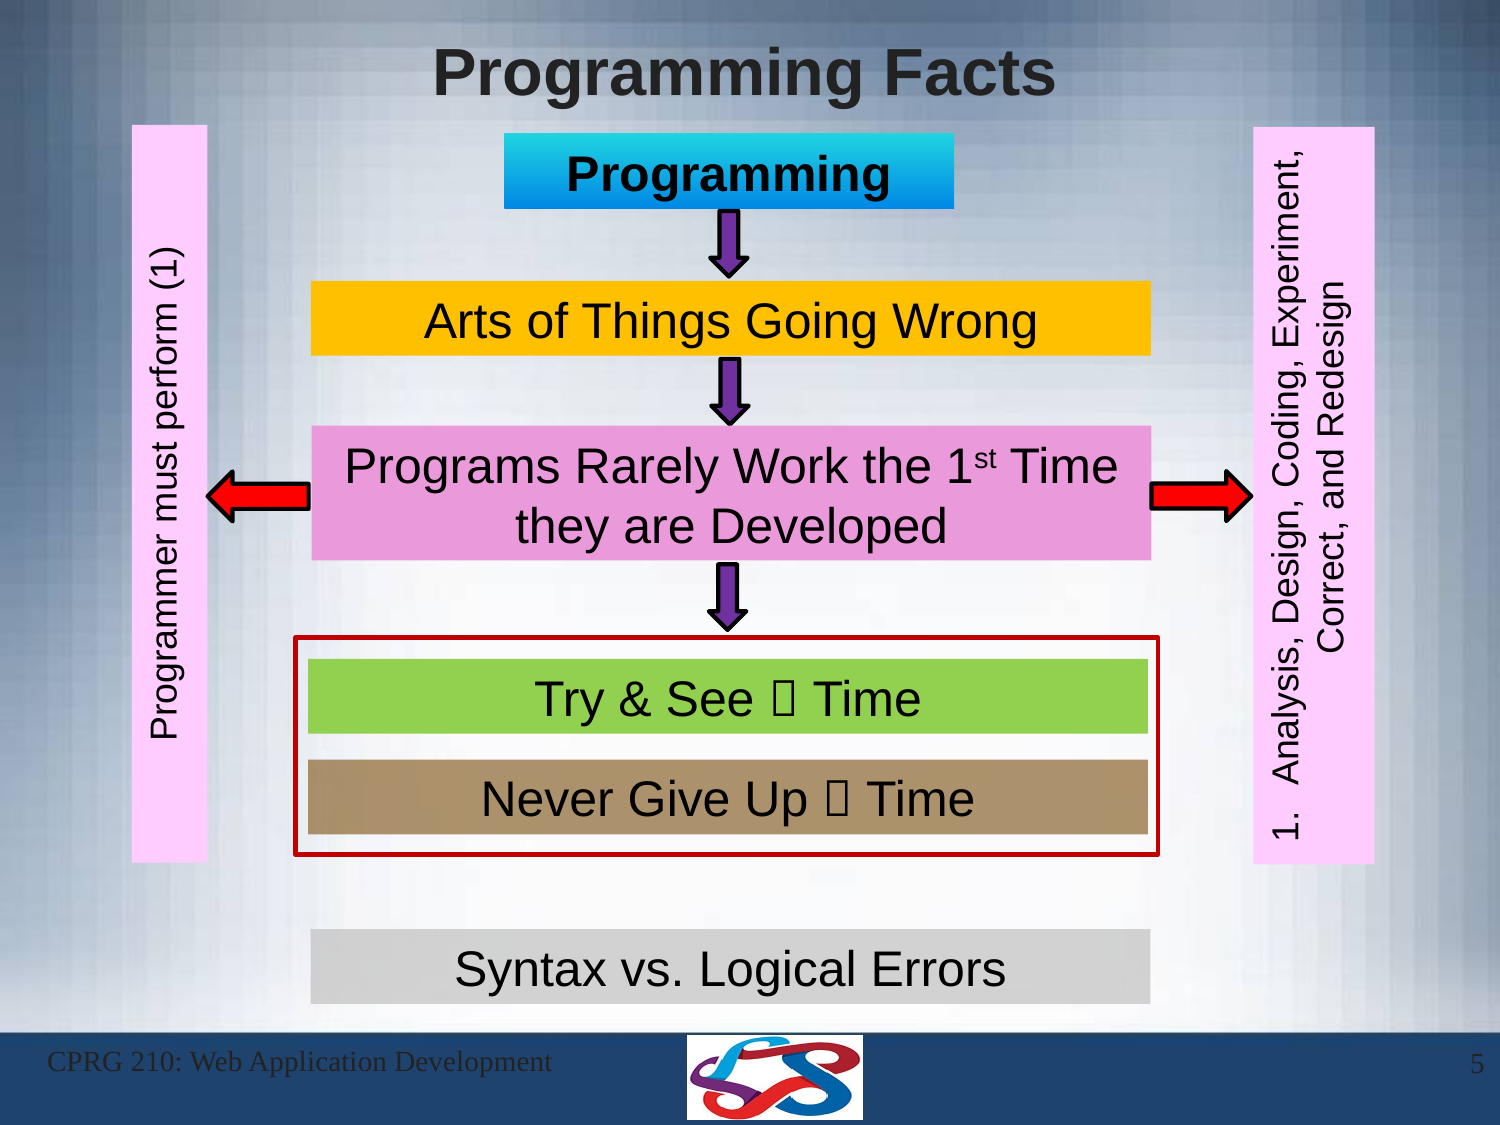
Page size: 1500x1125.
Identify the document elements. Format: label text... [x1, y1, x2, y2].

text_box Arts of Things Going Wrong [311, 280, 1151, 356]
text_box [706, 562, 749, 633]
text_box Programs Rarely Work the 1st Time they are Developed [311, 425, 1152, 561]
text_box Programming [504, 133, 955, 209]
text_box Programmer must perform (1) [131, 124, 208, 863]
text_box Syntax vs. Logical Errors [310, 929, 1151, 1004]
slide_number 5 [1187, 1037, 1500, 1112]
footer CPRG 210: Web Application Development [0, 1035, 600, 1111]
picture [208, 163, 1253, 493]
picture [0, 0, 1500, 1125]
text_box [205, 469, 311, 524]
text_box Analysis, Design, Coding, Experiment, Correct, and Redesign [1253, 126, 1375, 865]
text_box [1149, 469, 1254, 524]
text_box [708, 208, 750, 279]
title Programming Facts [82, 0, 1408, 163]
text_box [293, 635, 1160, 857]
text_box [709, 356, 751, 425]
